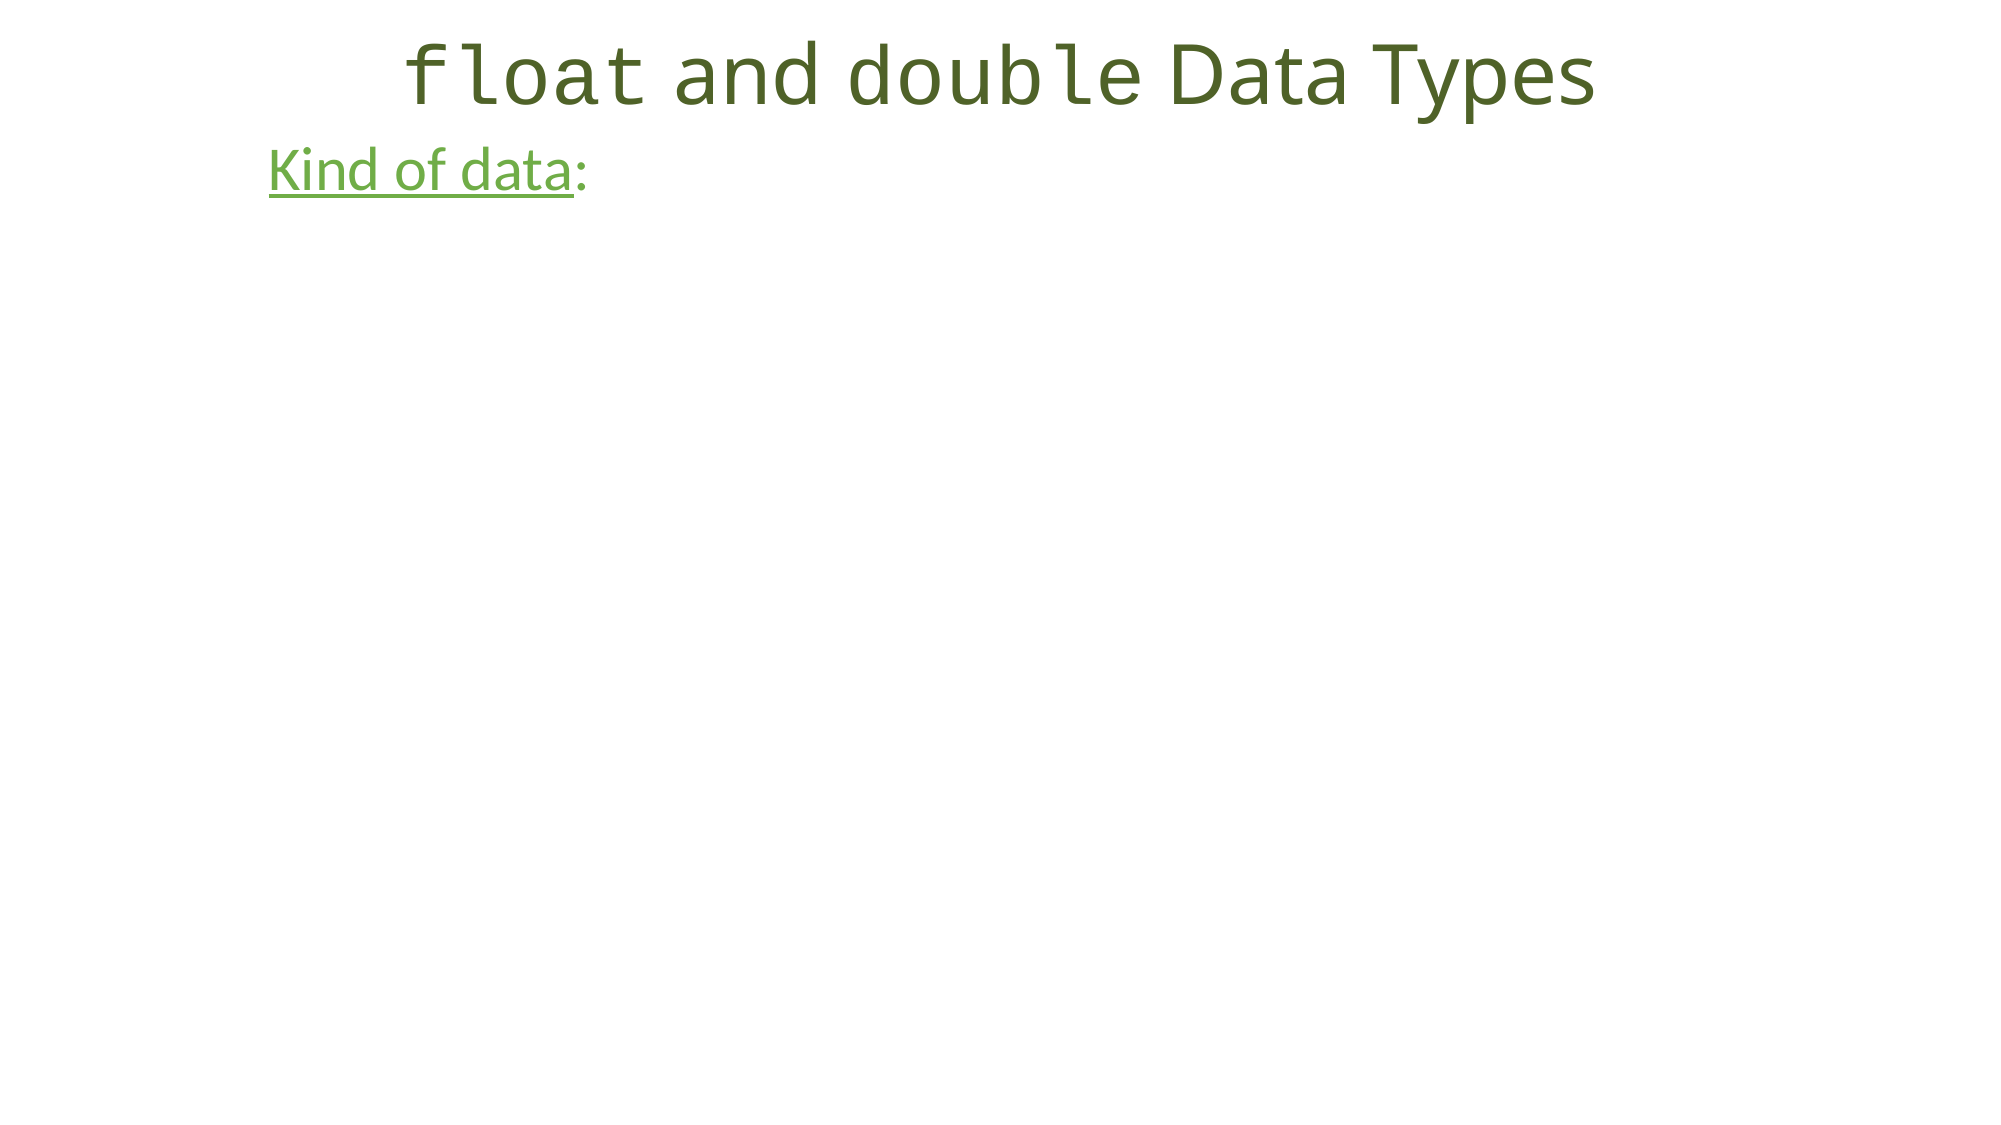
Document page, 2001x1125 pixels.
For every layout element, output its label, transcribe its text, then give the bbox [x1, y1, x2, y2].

text_box Kind of data: [253, 142, 1750, 1125]
text_box float and double Data Types [324, 7, 1675, 142]
